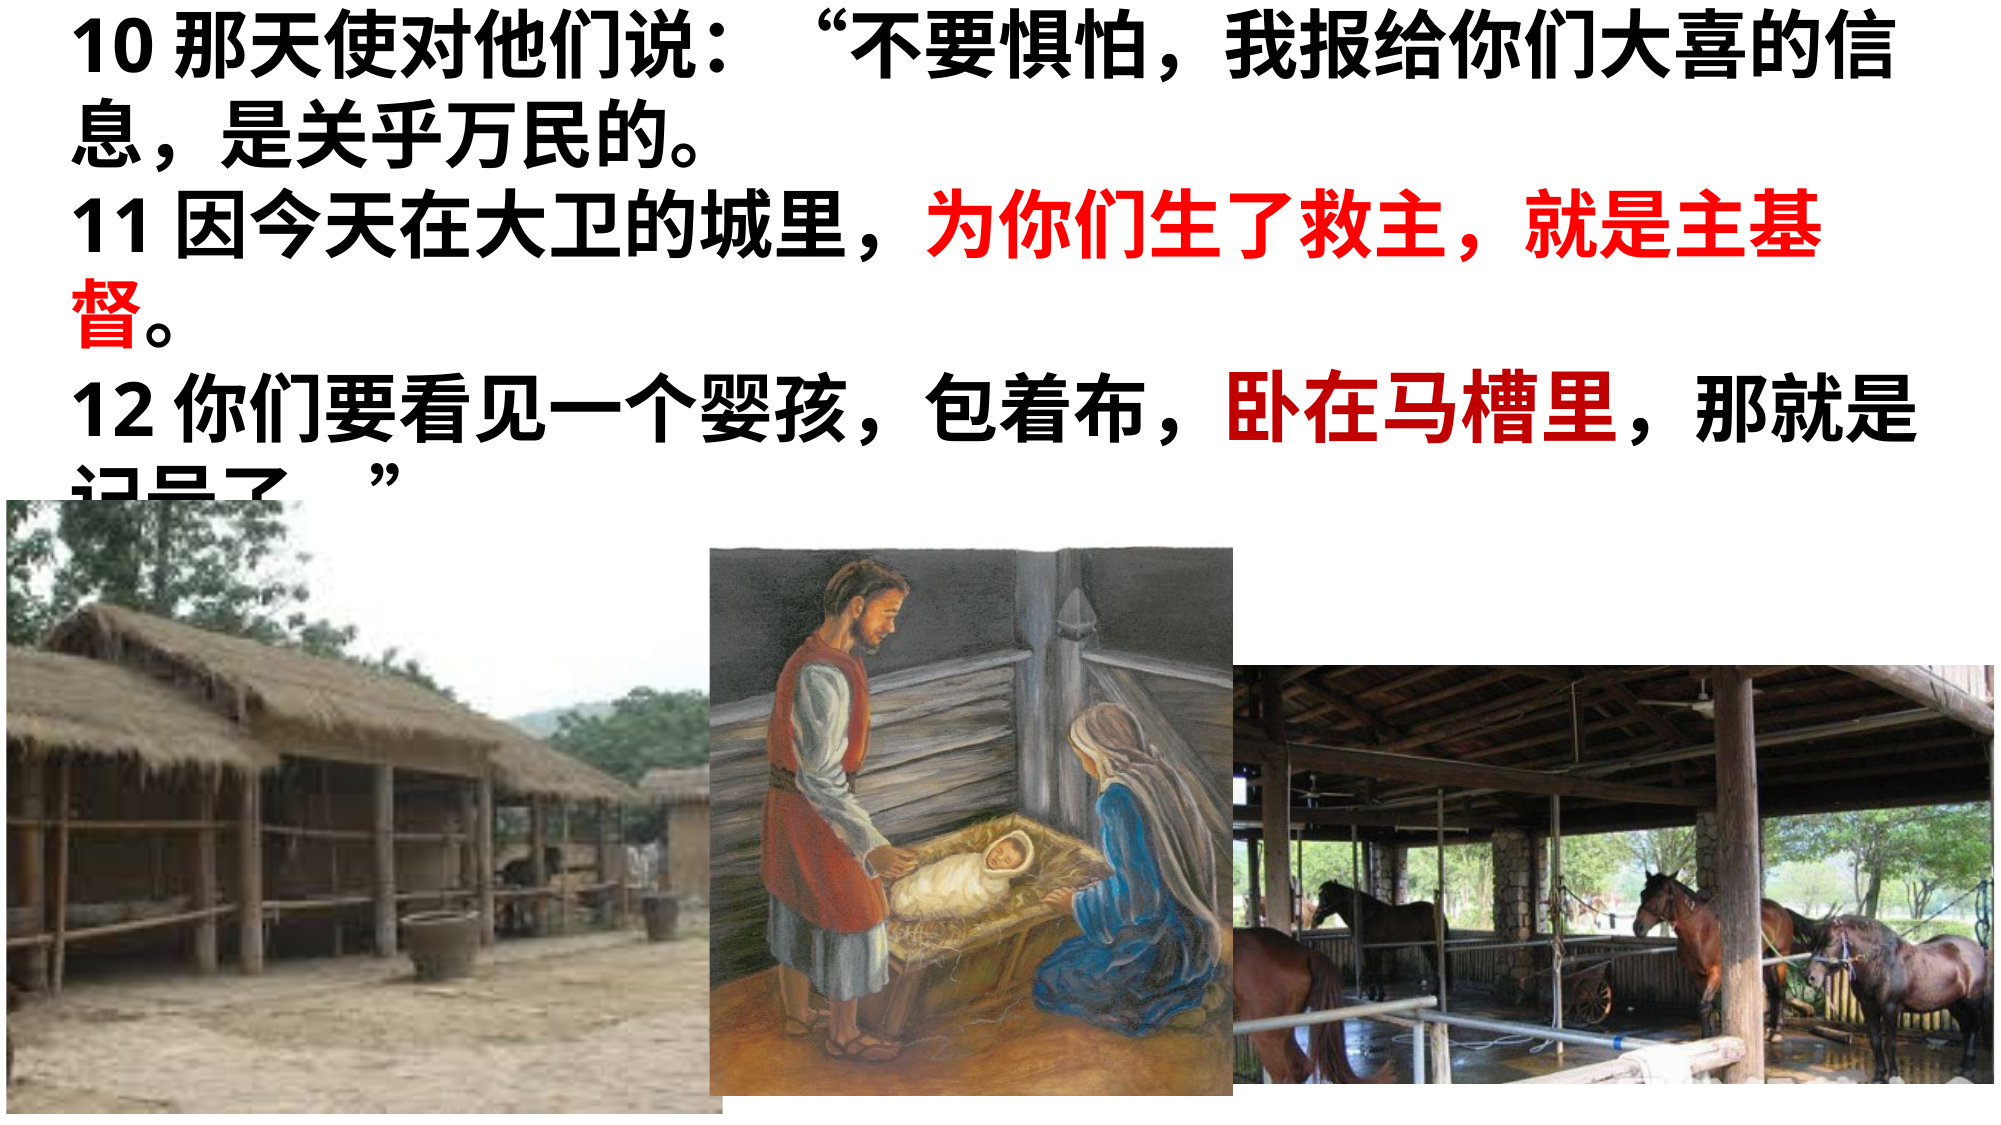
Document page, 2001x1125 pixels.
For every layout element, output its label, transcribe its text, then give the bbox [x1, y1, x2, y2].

picture [709, 542, 1995, 1096]
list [6, 499, 723, 1114]
title 10那天使对他们说：“不要惧怕，我报给你们大喜的信息，是关乎万民的。 11因今天在大卫的城里，为你们生了救主，就是主基督。 12你们要看见一个婴孩，包着布，卧在马槽里，那就是记号了。” [54, 14, 1966, 526]
